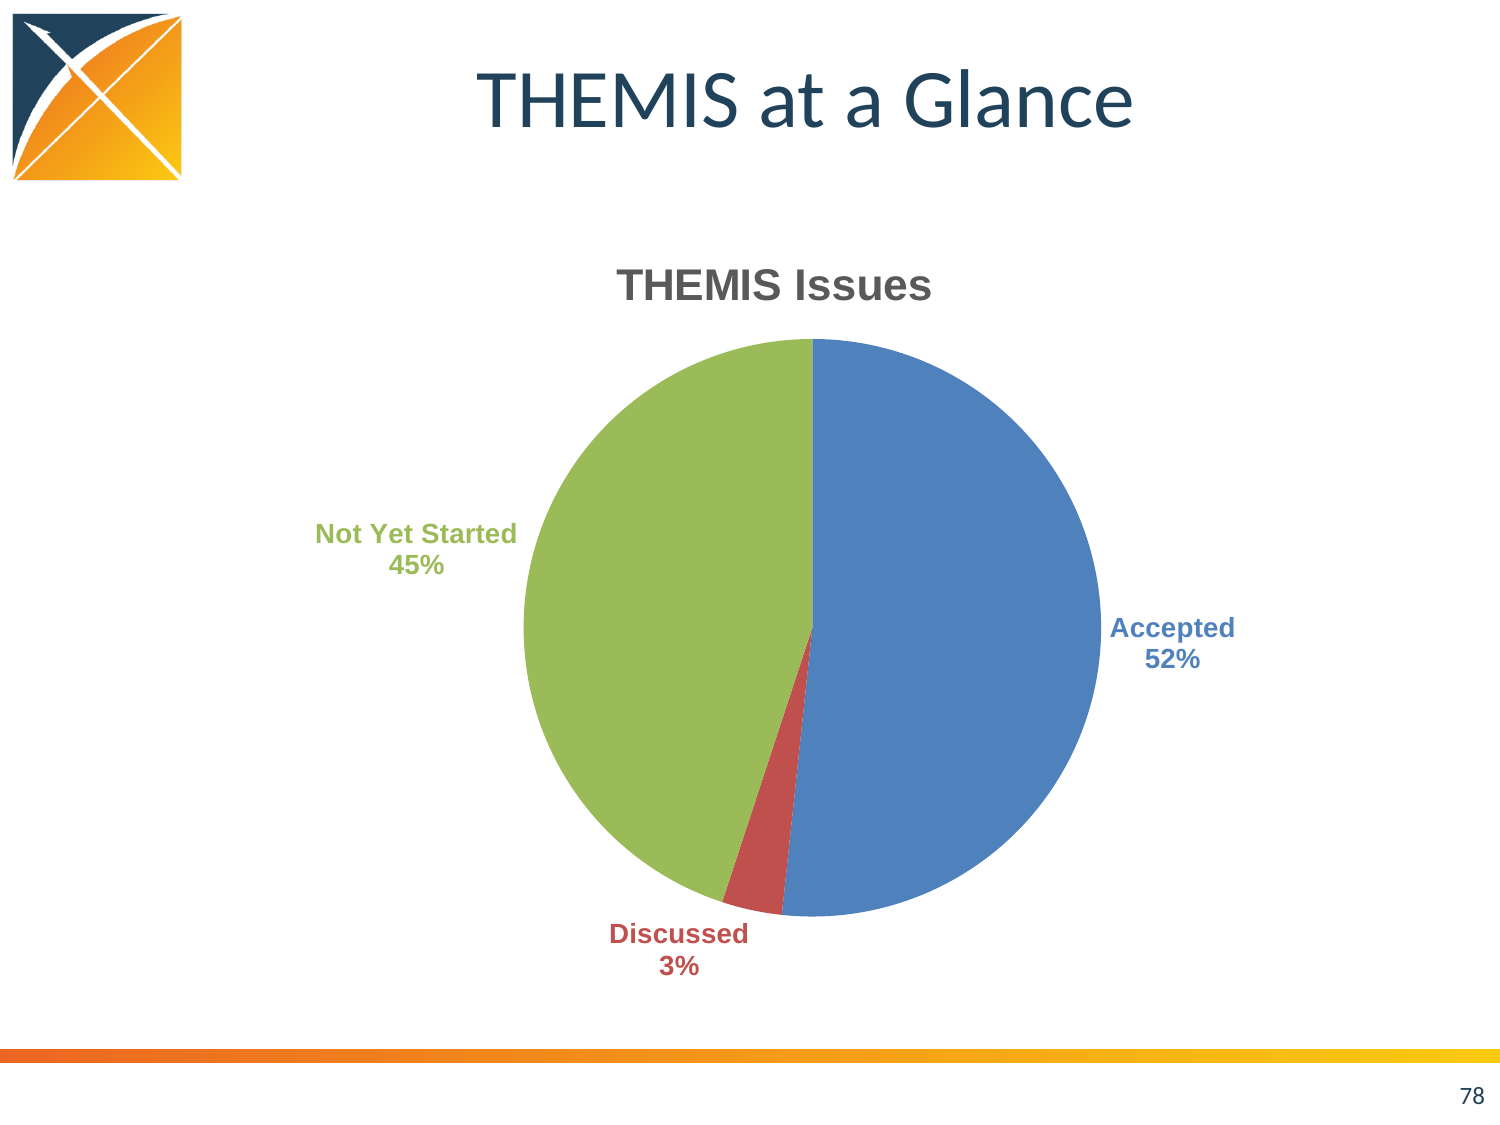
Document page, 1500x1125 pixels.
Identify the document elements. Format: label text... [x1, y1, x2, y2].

slide_number 78 [1149, 1065, 1500, 1125]
title THEMIS at a Glance [187, 24, 1425, 163]
picture [0, 0, 206, 200]
chart [149, 224, 1401, 1001]
